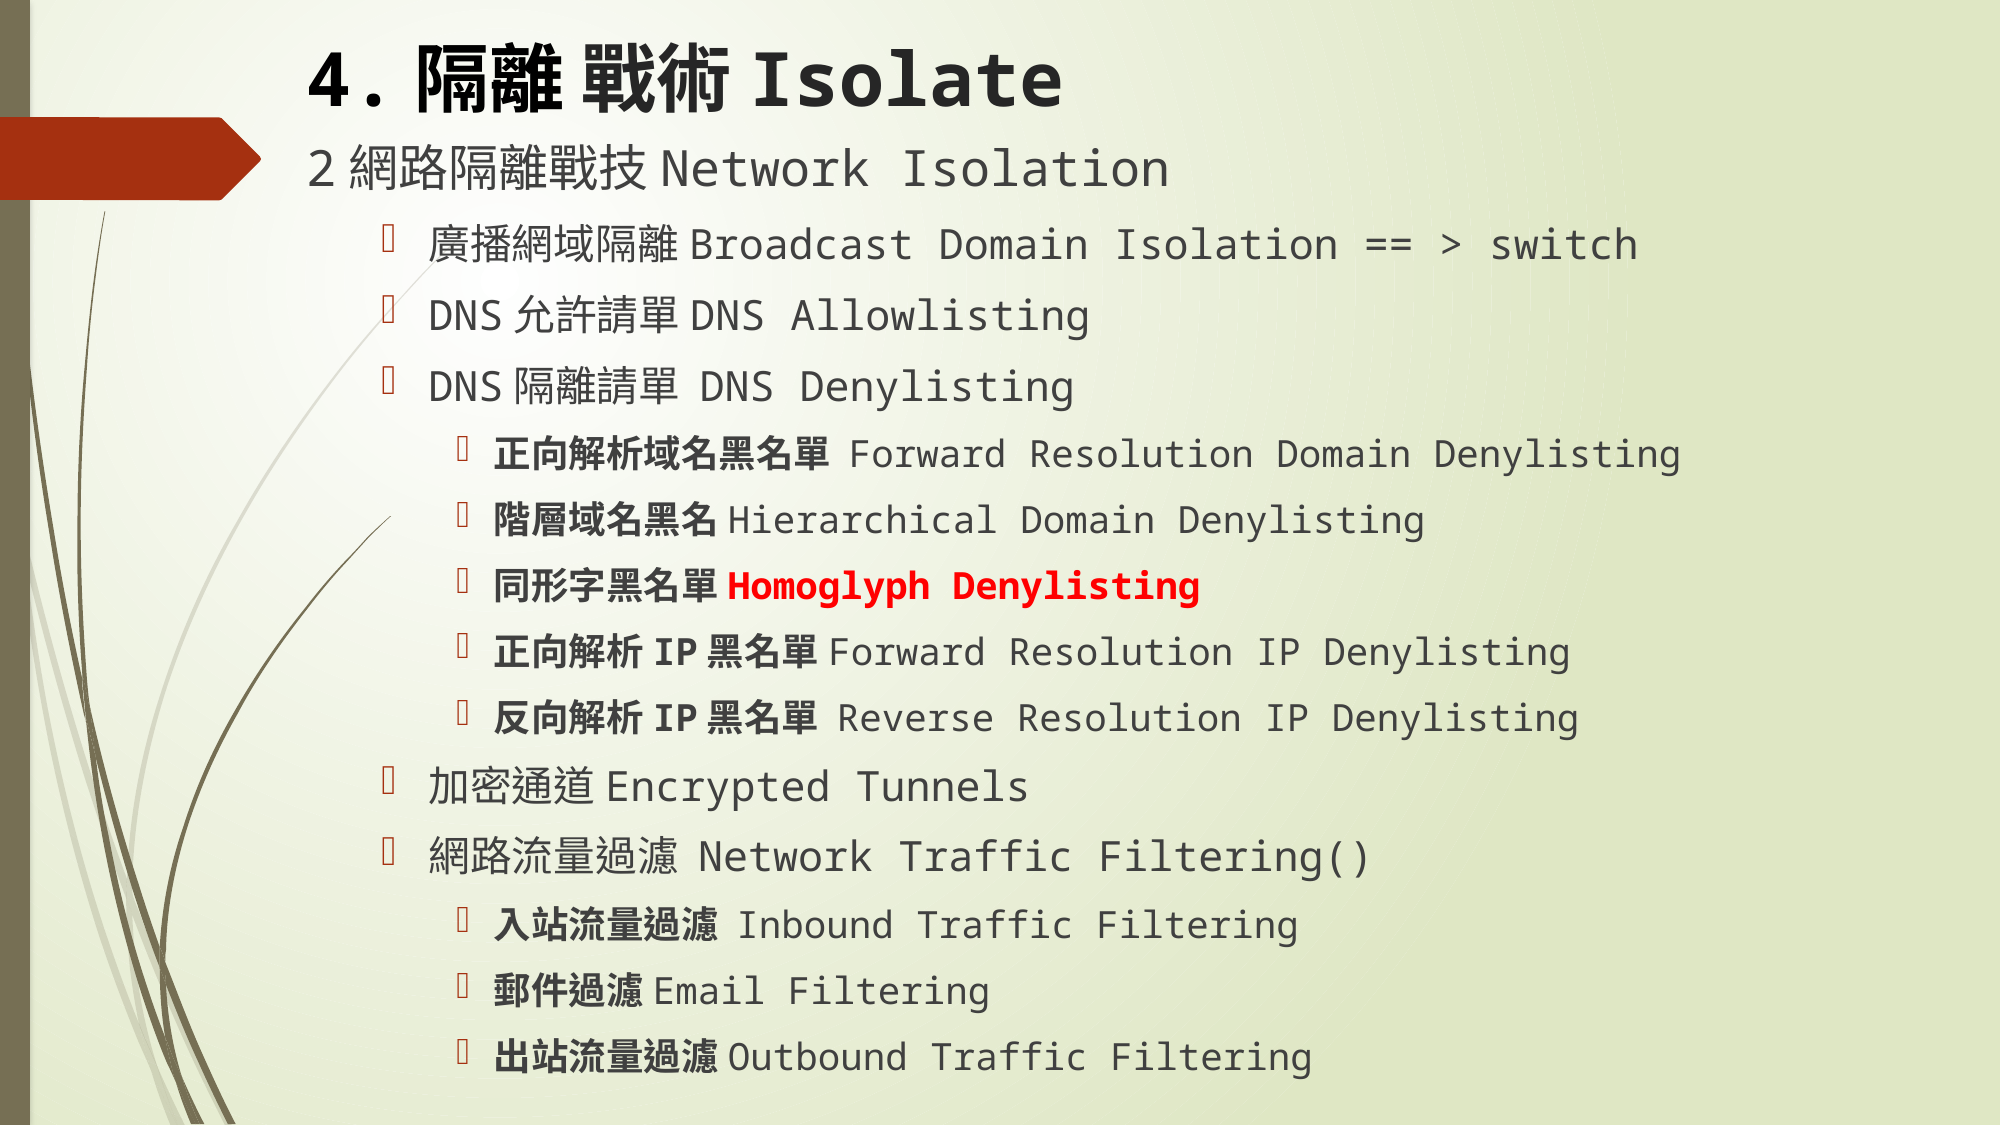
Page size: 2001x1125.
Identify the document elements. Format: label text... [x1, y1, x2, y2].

list 2網路隔離戰技Network Isolation 廣播網域隔離Broadcast Domain Isolation == > switch DNS允許請單DNS Allowlisting DNS隔離請單 DNS Denylisting 正向解析域名黑名單 Forward Resolution Domain Denylisting 階層域名黑名Hierarchical Domain Denylisting 同形字黑名單Homoglyph Denylisting 正向解析IP黑名單Forward Resolution IP Denylisting 反向解析IP黑名單 Reverse Resolution IP Denylisting 加密通道Encrypted Tunnels 網路流量過濾 Network Traffic Filtering() 入站流量過濾 Inbound Traffic Filtering 郵件過濾Email Filtering 出站流量過濾Outbound Traffic Filtering [291, 129, 1709, 1086]
title 4.隔離 戰術Isolate [291, 24, 1754, 235]
